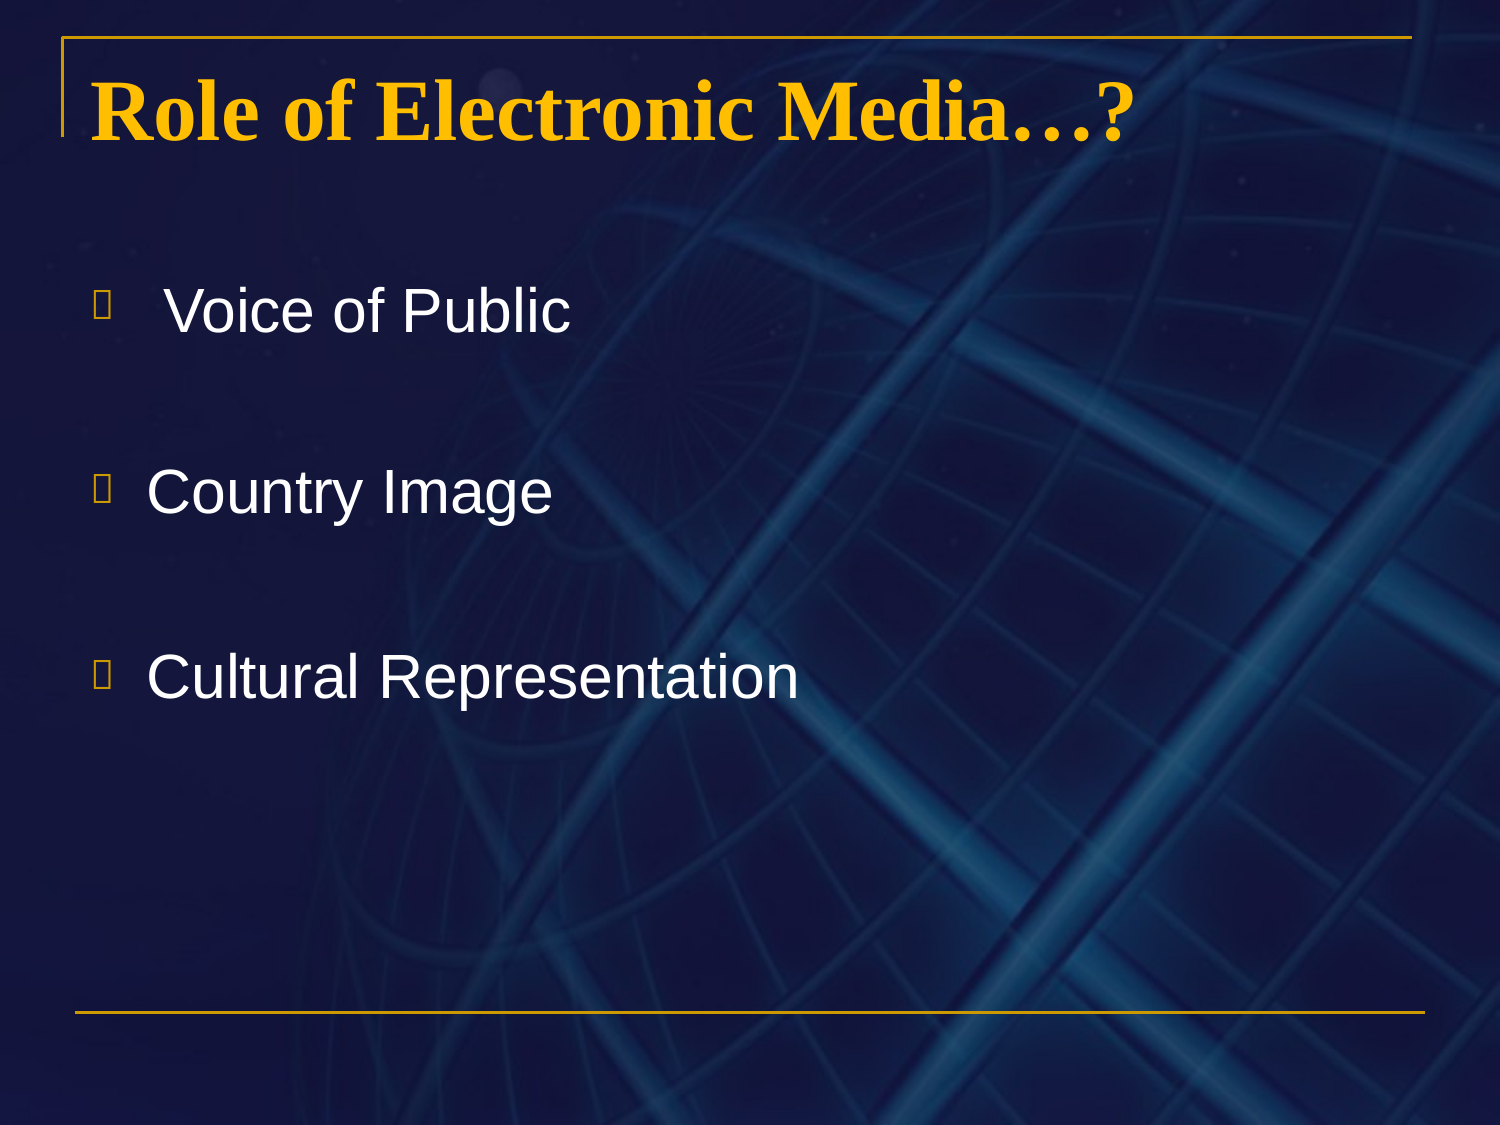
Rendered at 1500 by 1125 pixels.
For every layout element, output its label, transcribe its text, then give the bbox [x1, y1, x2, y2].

picture [0, 0, 1500, 1125]
text_box Voice of Public [161, 267, 578, 345]
text_box  [87, 276, 124, 328]
text_box Country Image Cultural Representation [81, 448, 811, 712]
title Role of Electronic Media…? [87, 51, 1143, 241]
